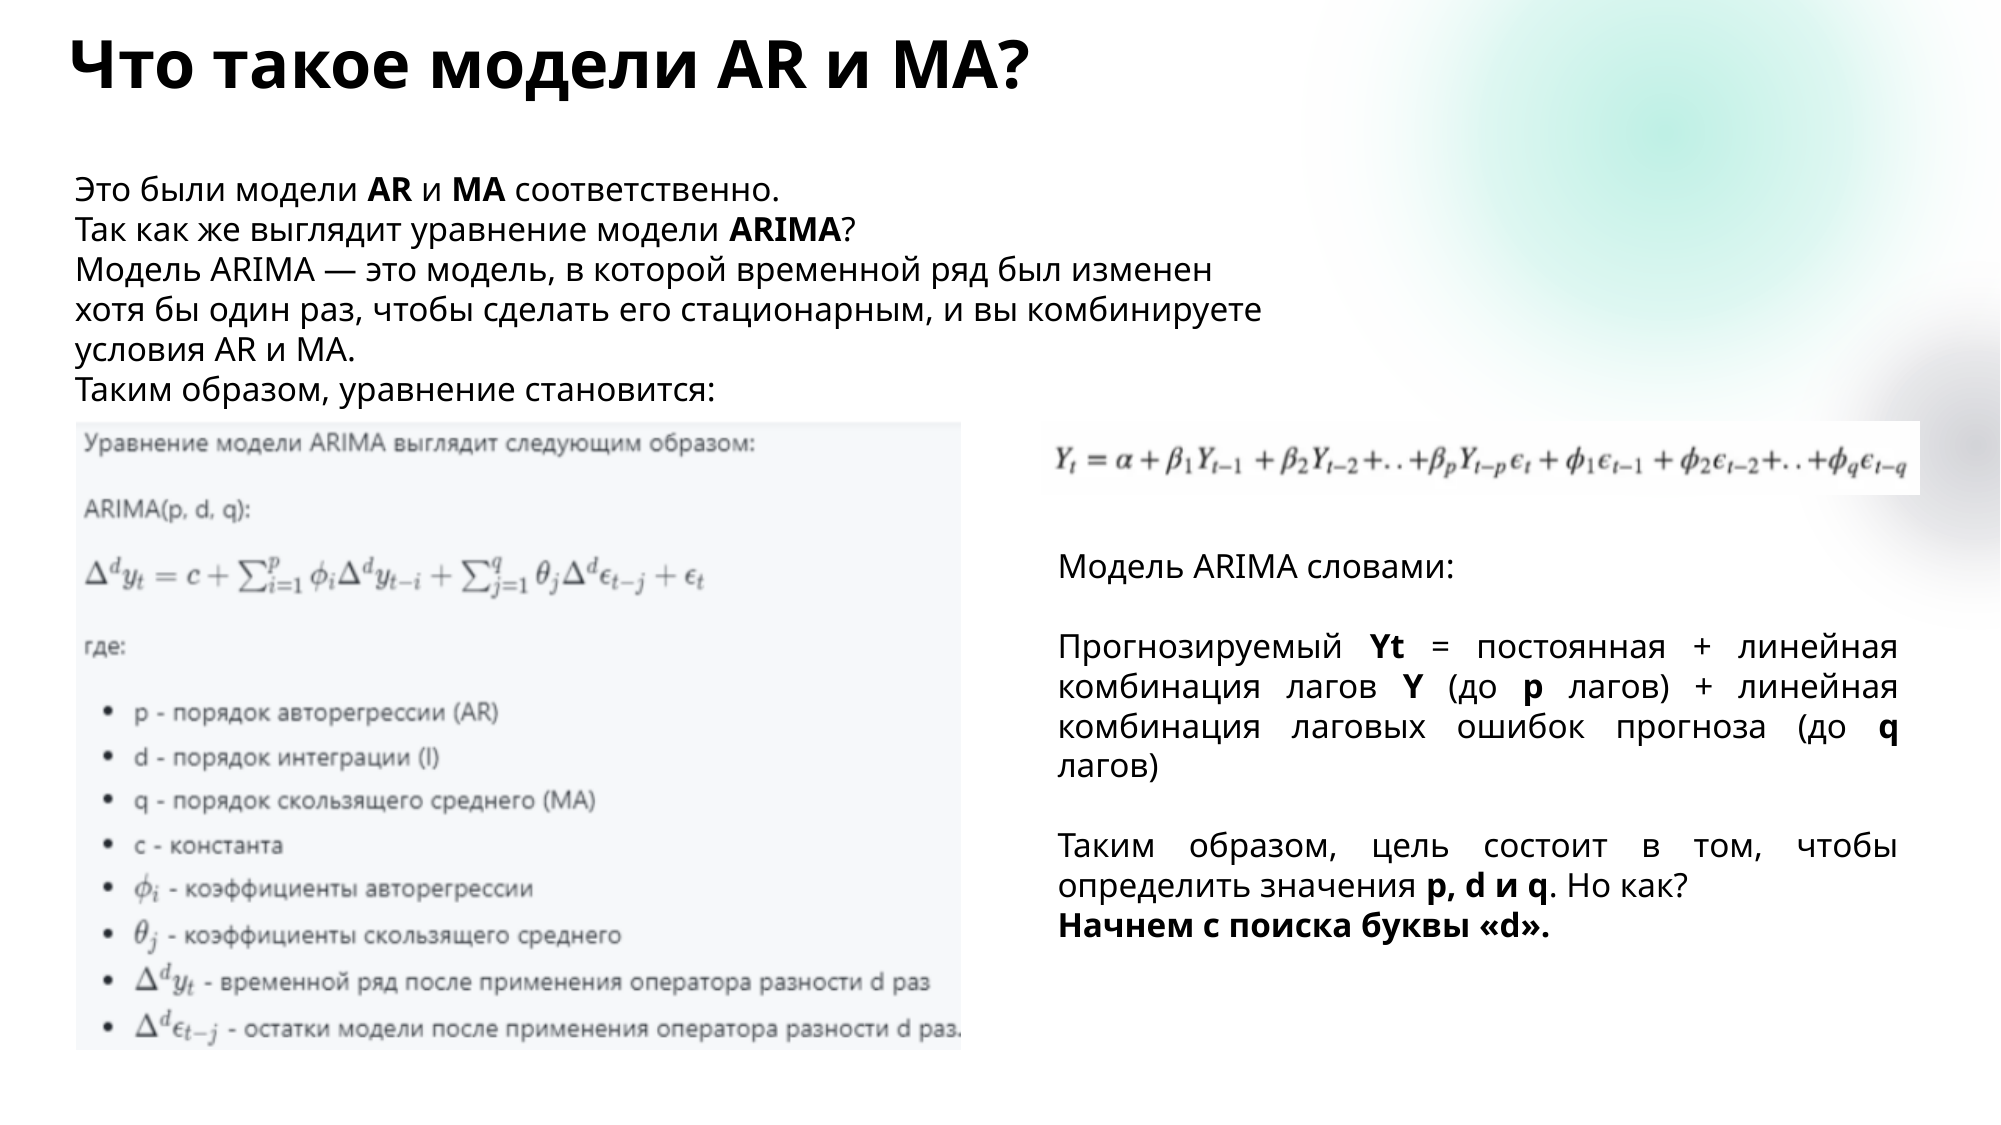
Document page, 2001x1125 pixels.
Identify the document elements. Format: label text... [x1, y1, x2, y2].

picture [75, 421, 961, 1050]
text_box Это были модели AR и MA соответственно. Так как же выглядит уравнение модели ARIMA? Модель ARIMA — это модель, в которой временной ряд был изменен хотя бы один раз, чтобы сделать его стационарным, и вы комбинируете условия AR и MA. Таким образом, уравнение становится: [54, 148, 1535, 270]
picture [1039, 421, 1920, 495]
text_box Что такое модели AR и MA? [54, 0, 2000, 134]
text_box Модель ARIMA словами: Прогнозируемый Yt = постоянная + линейная комбинация лагов Y (до p лагов) + линейная комбинация лаговых ошибок прогноза (до q лагов) Таким образом, цель состоит в том, чтобы определить значения p, d и q. Но как? Начнем с поиска буквы «d». [999, 525, 1920, 647]
